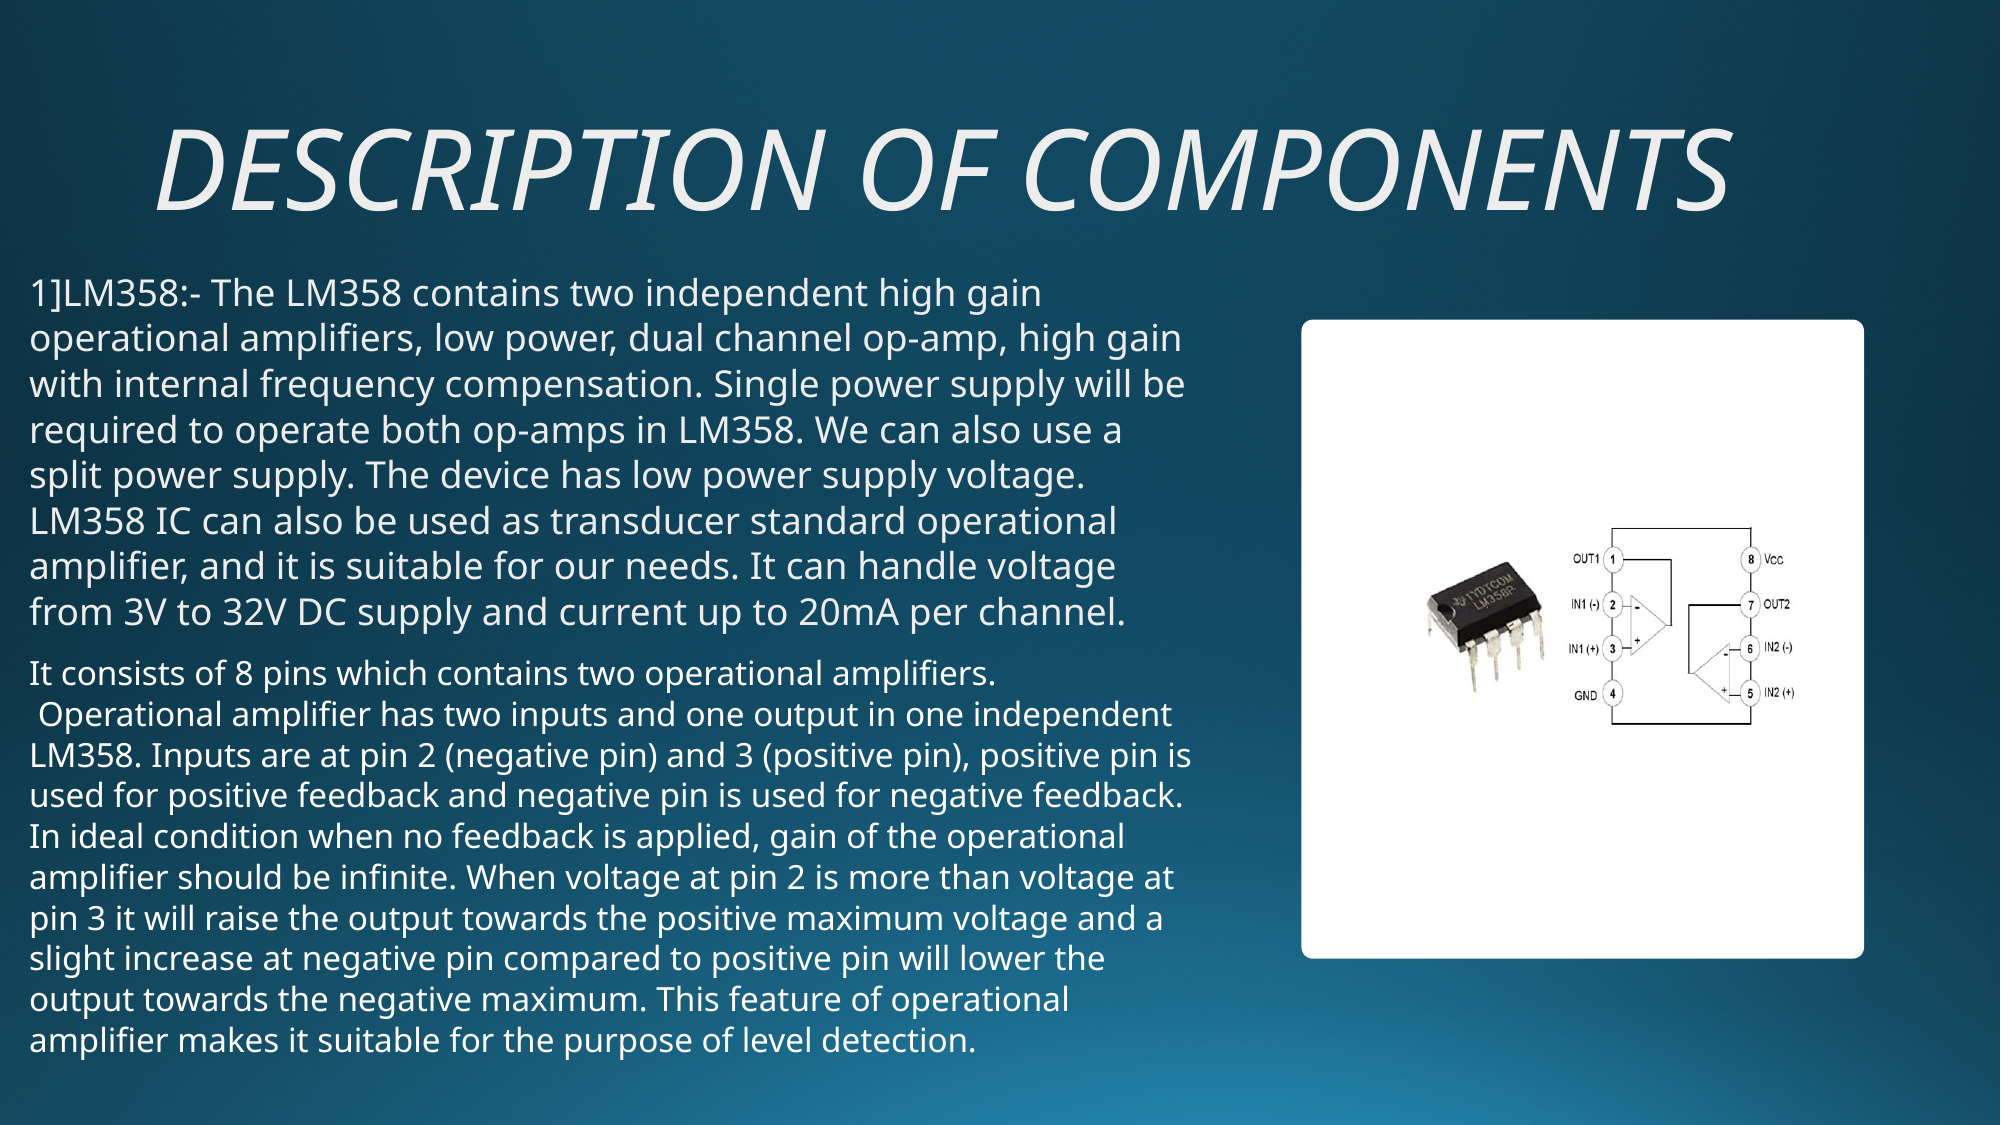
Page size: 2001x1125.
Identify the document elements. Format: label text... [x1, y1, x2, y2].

list 1]LM358:- The LM358 contains two independent high gain operational amplifiers, low power, dual channel op-amp, high gain with internal frequency compensation. Single power supply will be required to operate both op-amps in LM358. We can also use a split power supply. The device has low power supply voltage. LM358 IC can also be used as transducer standard operational amplifier, and it is suitable for our needs. It can handle voltage from 3V to 32V DC supply and current up to 20mA per channel. It consists of 8 pins which contains two operational amplifiers. Operational amplifier has two inputs and one output in one independent LM358. Inputs are at pin 2 (negative pin) and 3 (positive pin), positive pin is used for positive feedback and negative pin is used for negative feedback. In ideal condition when no feedback is applied, gain of the operational amplifier should be infinite. When voltage at pin 2 is more than voltage at pin 3 it will raise the output towards the positive maximum voltage and a slight increase at negative pin compared to positive pin will lower the output towards the negative maximum. This feature of operational amplifier makes it suitable for the purpose of level detection. [14, 205, 1212, 1109]
text_box [0, 0, 2000, 1125]
picture [1349, 464, 1817, 815]
text_box [1300, 318, 1866, 960]
title DESCRIPTION OF COMPONENTS [137, 59, 1863, 278]
